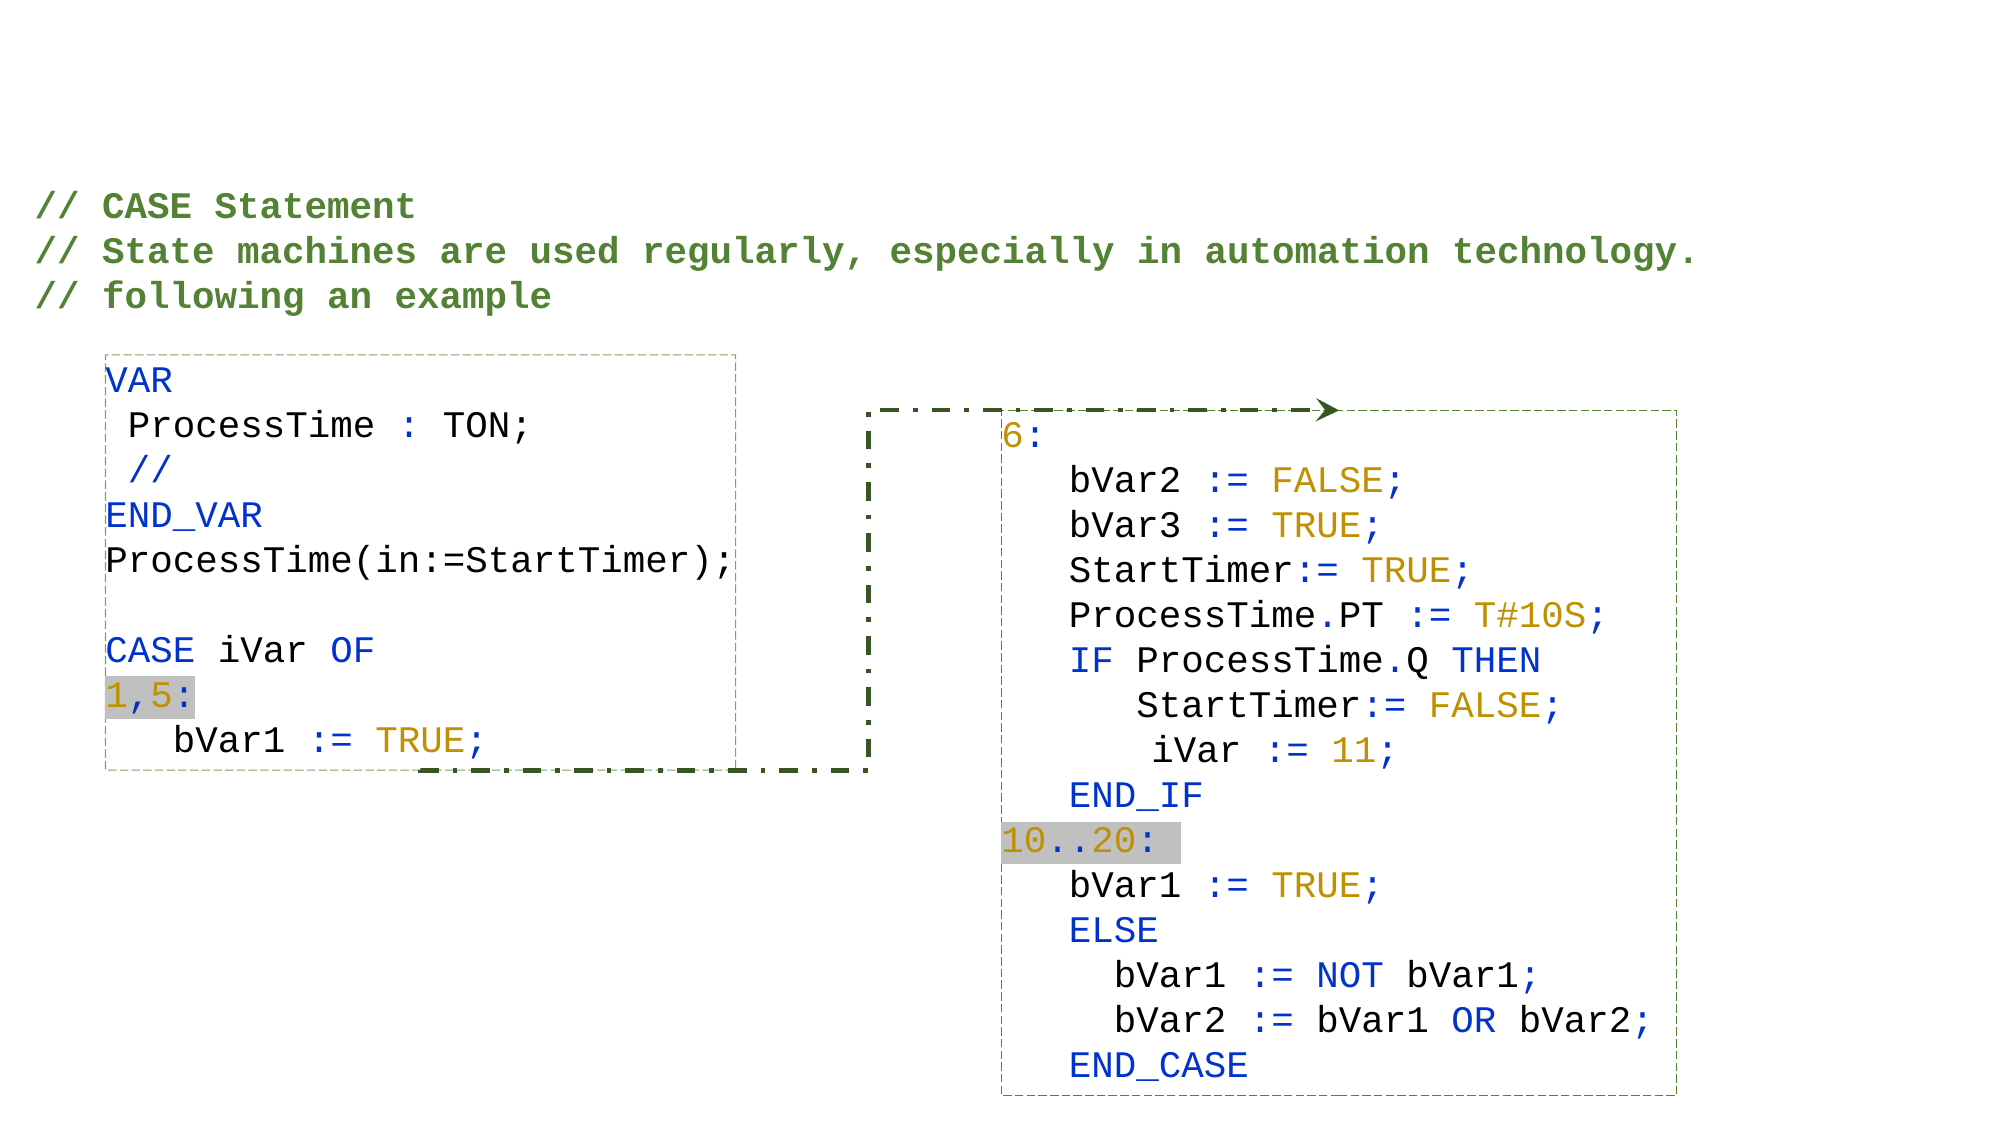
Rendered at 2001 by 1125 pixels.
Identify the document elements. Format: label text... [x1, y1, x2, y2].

text_box VAR ProcessTime : TON; // END_VAR ProcessTime(in:=StartTimer); CASE iVar OF 1,5: bVar1 := TRUE; [105, 354, 697, 771]
text_box // CASE Statement // State machines are used regularly, especially in automation technology. // following an example [19, 174, 697, 324]
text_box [697, 130, 1063, 1049]
text_box // CASE Statement // State machines are used regularly, especially in automation technology. // following an example [1063, 174, 1842, 324]
text_box 6: bVar2 := FALSE; bVar3 := TRUE; StartTimer:= TRUE; ProcessTime.PT := T#10S; IF ProcessTime.Q THEN StartTimer:= FALSE; iVar := 11; END_IF 10..20: bVar1 := TRUE; ELSE bVar1 := NOT bVar1; bVar2 := bVar1 OR bVar2; END_CASE [1001, 410, 1677, 1096]
